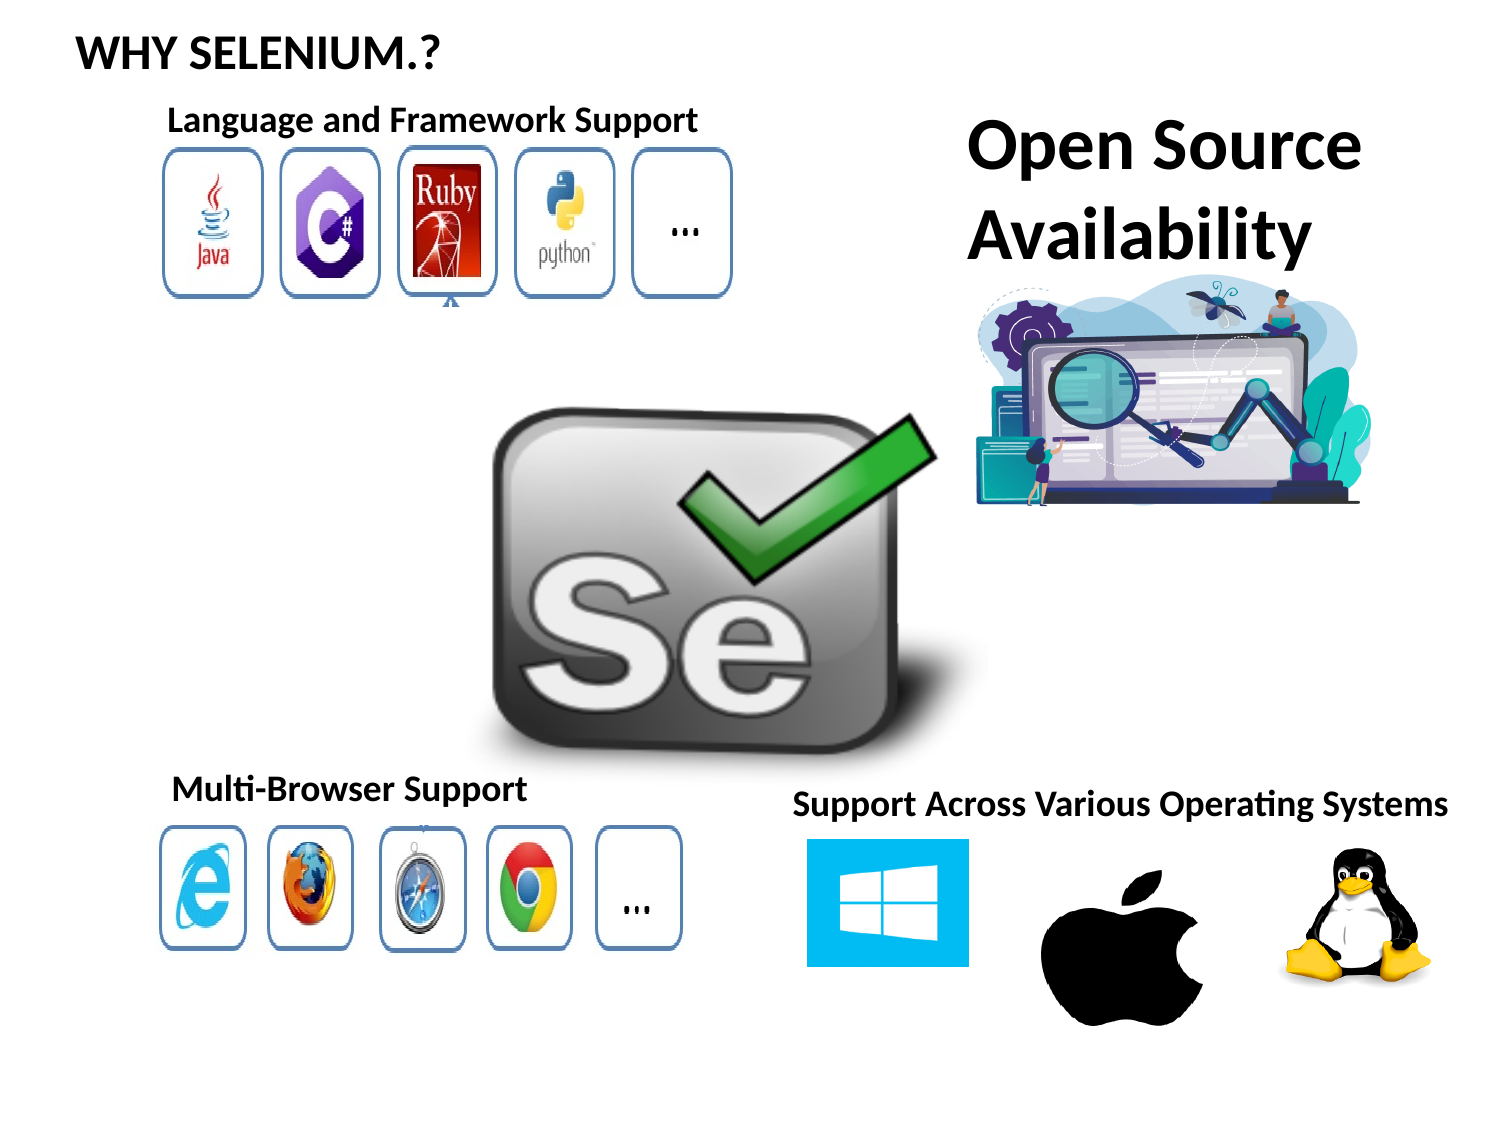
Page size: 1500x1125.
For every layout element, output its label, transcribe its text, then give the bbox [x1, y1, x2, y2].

picture [462, 258, 1381, 788]
text_box Support Across Various Operating Systems [777, 771, 1465, 822]
text_box WHY SELENIUM.? [60, 11, 598, 87]
text_box Language and Framework Support [152, 87, 715, 140]
text_box Multi-Browser Support [156, 756, 544, 823]
picture [774, 822, 1467, 1034]
picture [146, 824, 692, 959]
picture [154, 140, 743, 307]
text_box Open Source Availability [952, 87, 1396, 373]
